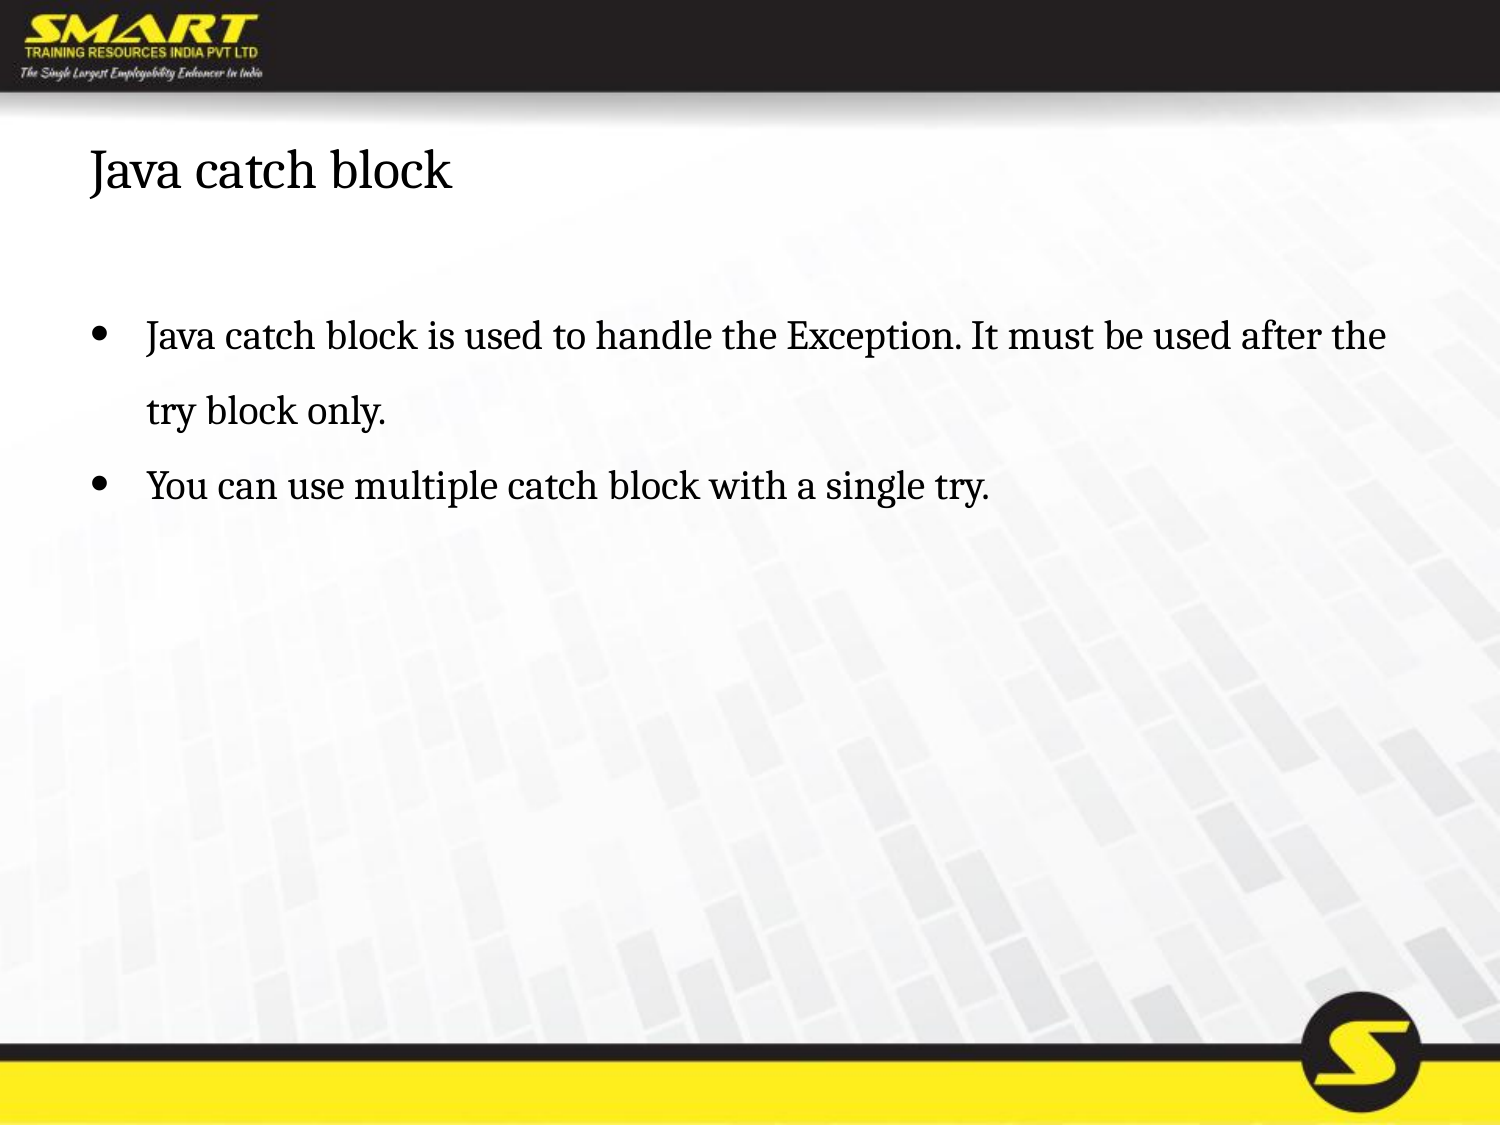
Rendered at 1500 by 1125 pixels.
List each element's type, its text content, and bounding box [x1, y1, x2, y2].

list Java catch block is used to handle the Exception. It must be used after the try block only. You can use multiple catch block with a single try. [75, 275, 1425, 980]
title Java catch block [75, 125, 1425, 275]
picture [0, 0, 1500, 1125]
